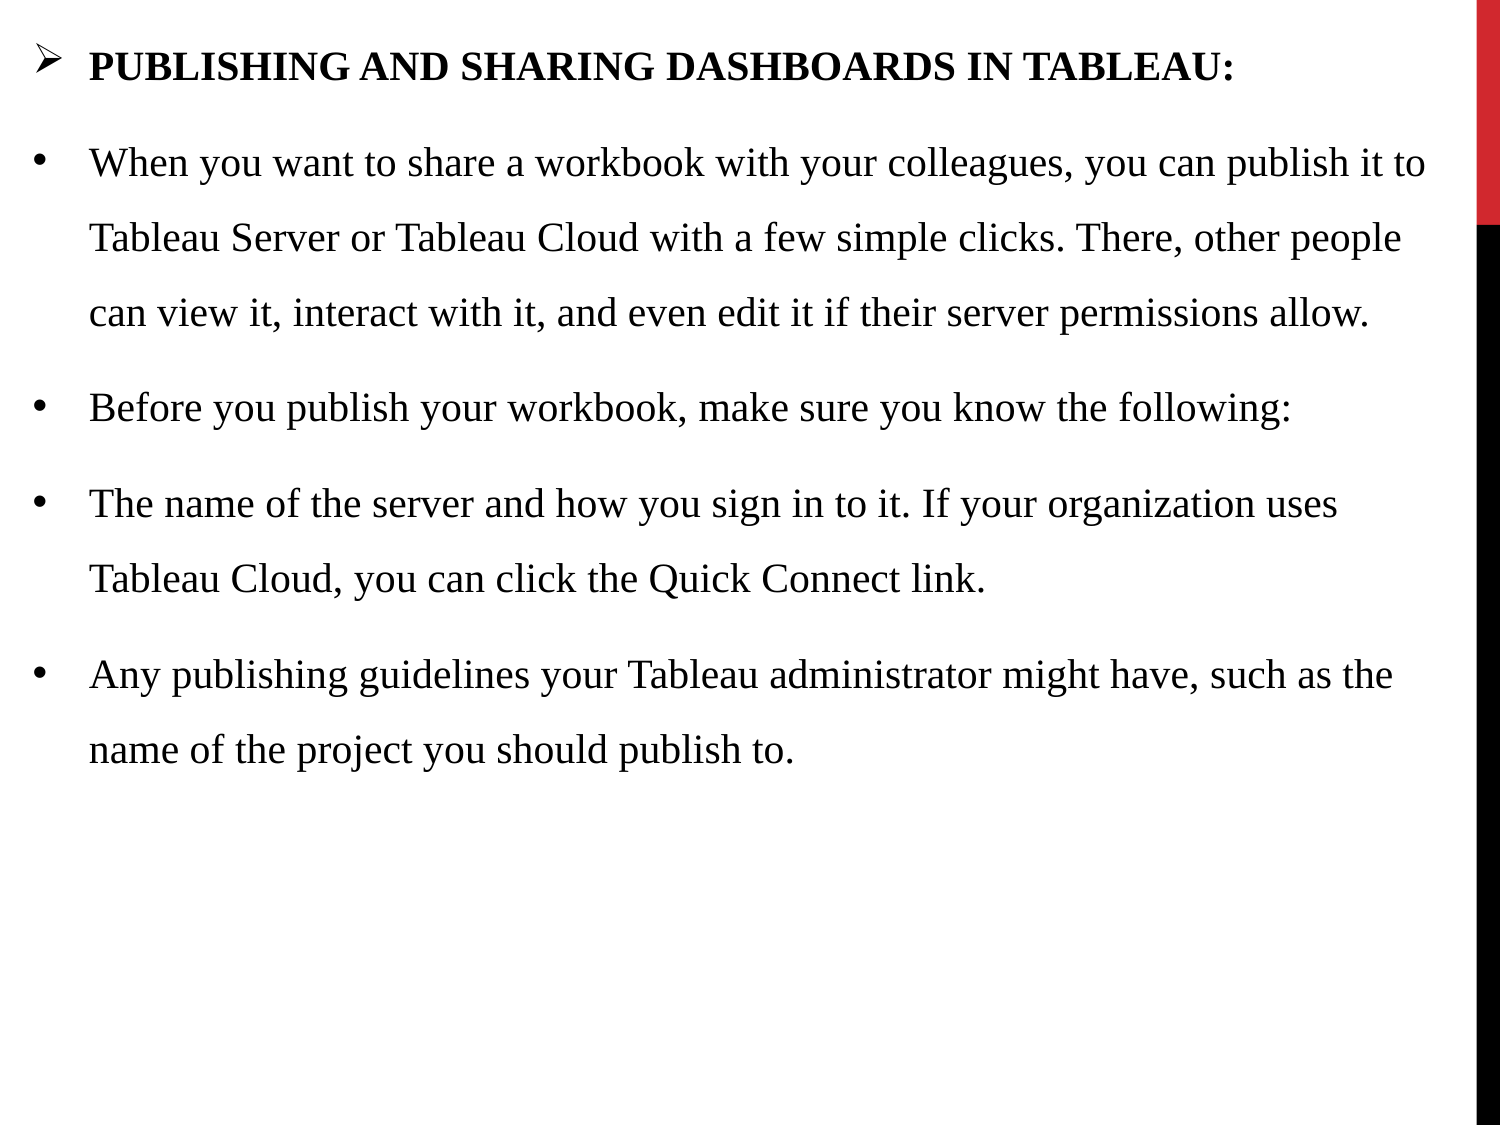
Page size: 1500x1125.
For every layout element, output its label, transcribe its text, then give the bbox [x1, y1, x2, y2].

list Publishing and sharing dashboards in tableau: When you want to share a workbook with your colleagues, you can publish it to Tableau Server or Tableau Cloud with a few simple clicks. There, other people can view it, interact with it, and even edit it if their server permissions allow. Before you publish your workbook, make sure you know the following: The name of the server and how you sign in to it. If your organization uses Tableau Cloud, you can click the Quick Connect link. Any publishing guidelines your Tableau administrator might have, such as the name of the project you should publish to. [17, 30, 1459, 1106]
